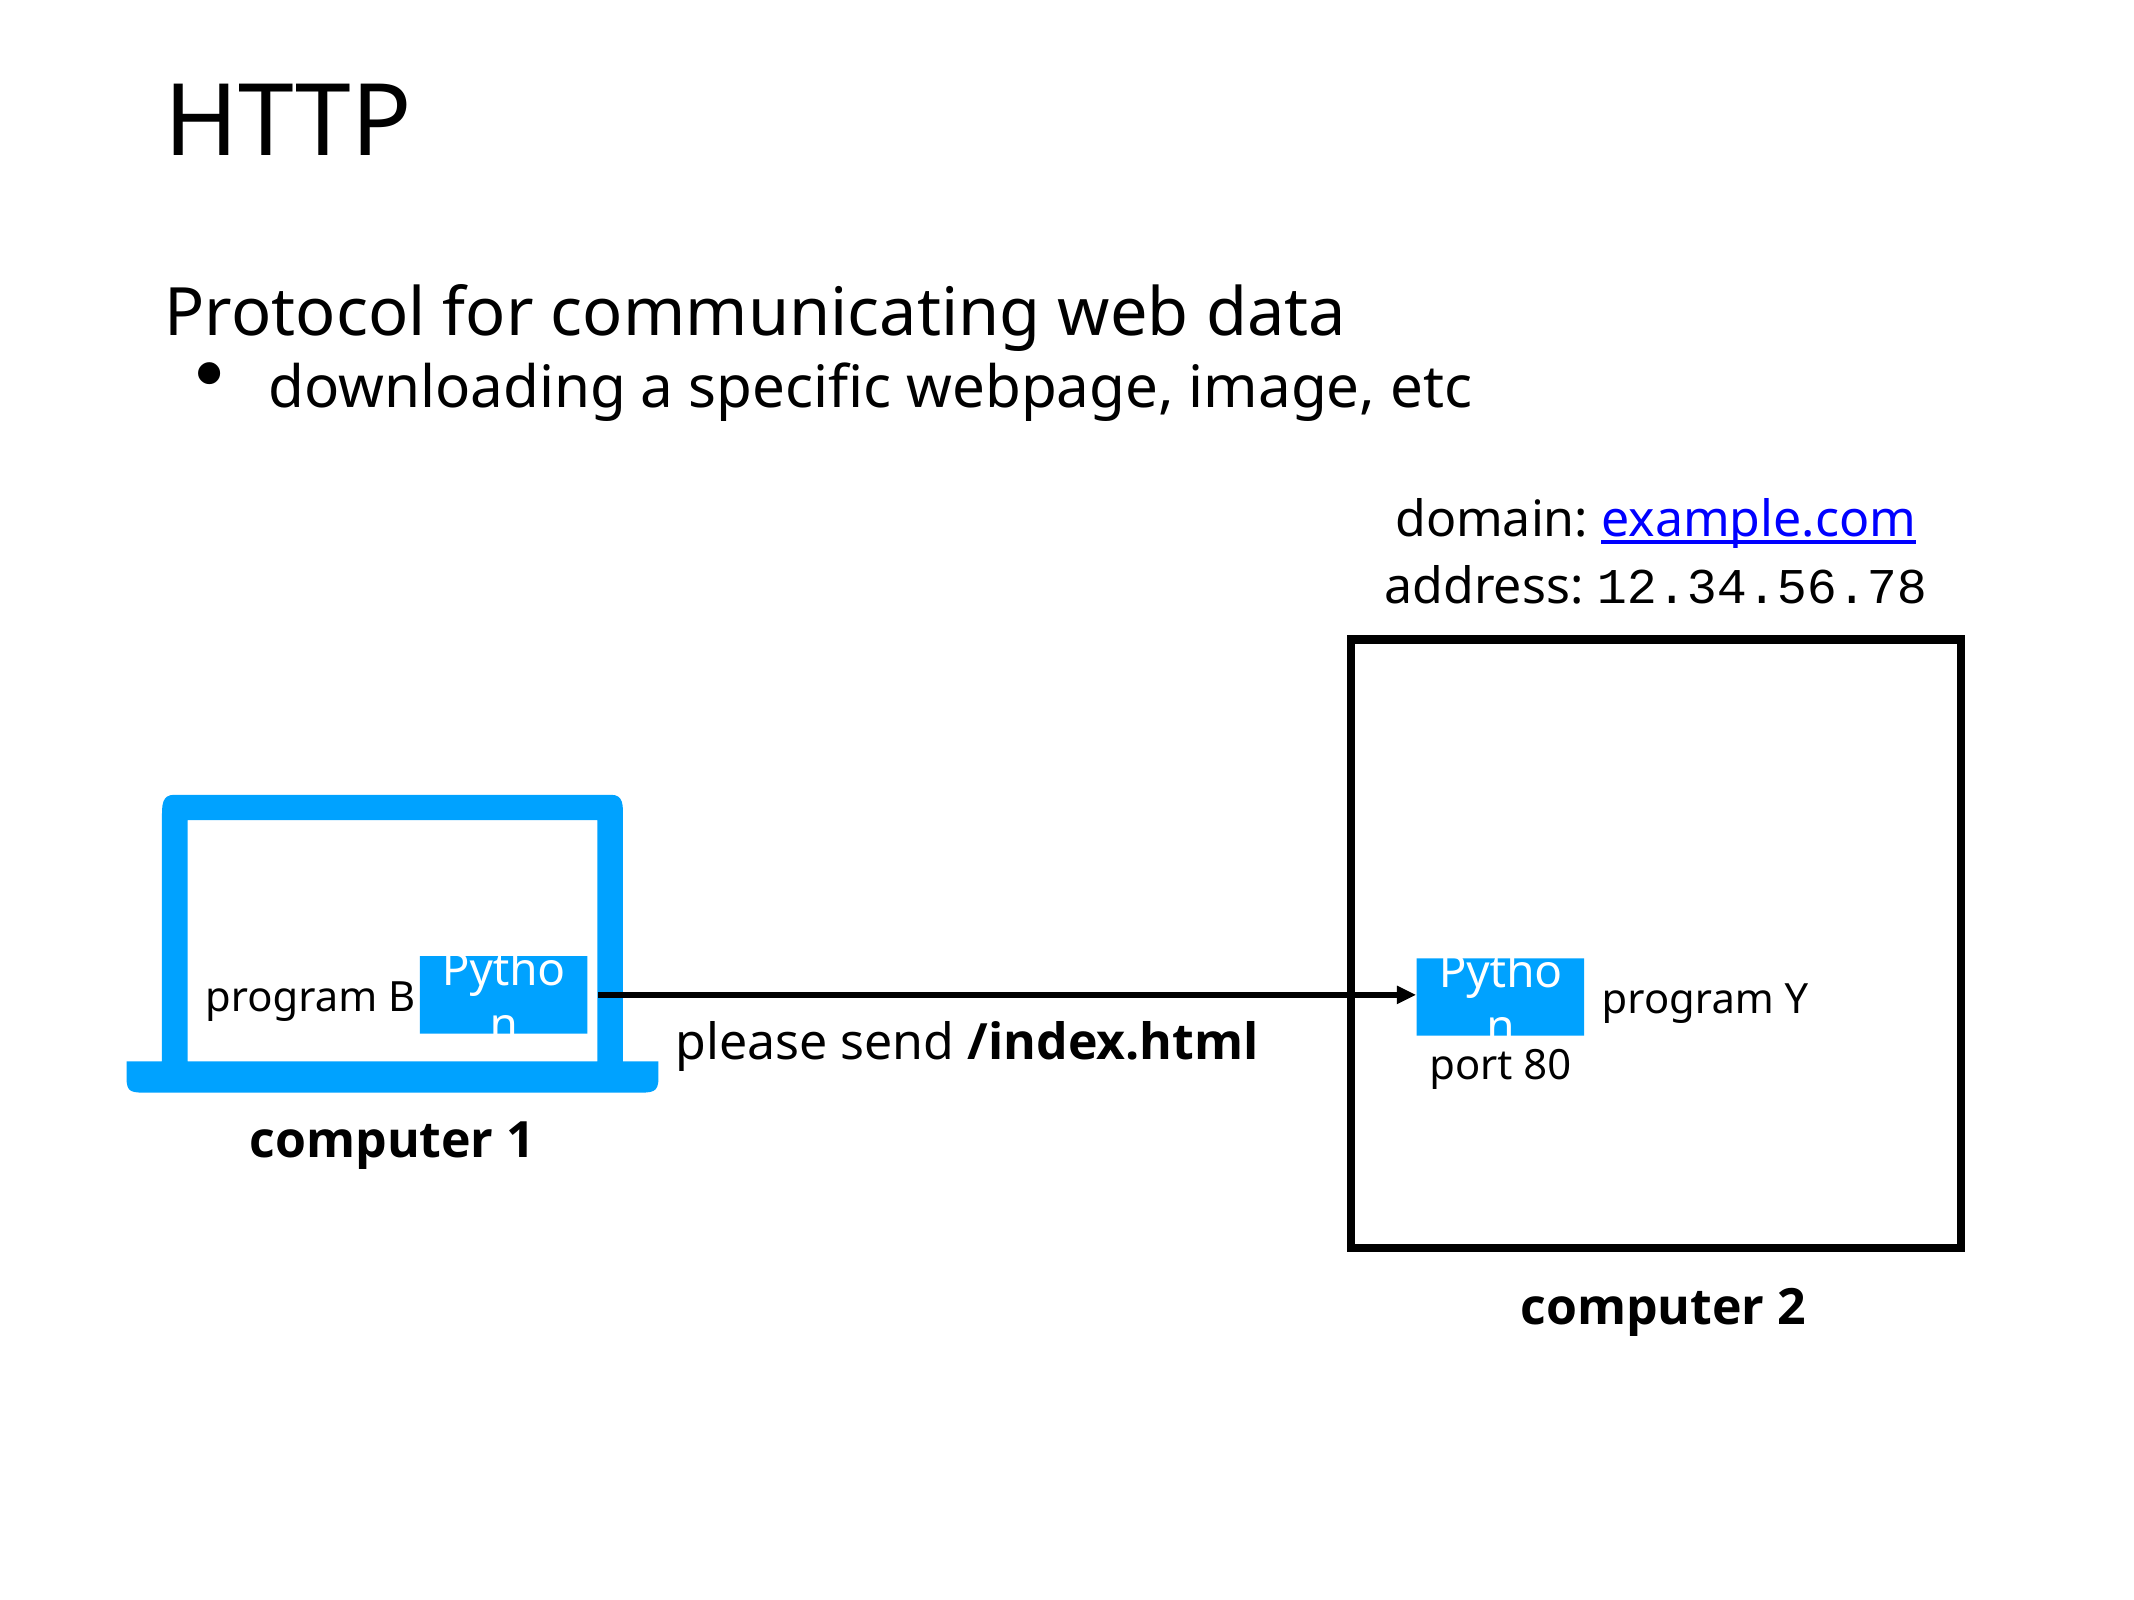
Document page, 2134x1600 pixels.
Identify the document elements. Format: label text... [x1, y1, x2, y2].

text_box domain: example.com [1386, 478, 1925, 564]
text_box program Y [1593, 963, 1817, 1031]
text_box [1350, 639, 1961, 1248]
text_box Python [419, 956, 588, 1034]
text_box computer 1 [241, 1099, 544, 1176]
text_box port 80 [1421, 1029, 1580, 1096]
list Protocol for communicating web data downloading a specific webpage, image, etc [155, 259, 1978, 451]
text_box [126, 794, 659, 1093]
text_box [597, 988, 1416, 1002]
text_box computer 2 [1512, 1265, 1815, 1343]
text_box please send /index.html [667, 1001, 1267, 1078]
title HTTP [155, 41, 1978, 191]
text_box address: 12.34.56.78 [1376, 545, 1936, 622]
text_box Python [1416, 958, 1585, 1036]
text_box program B [196, 961, 424, 1029]
